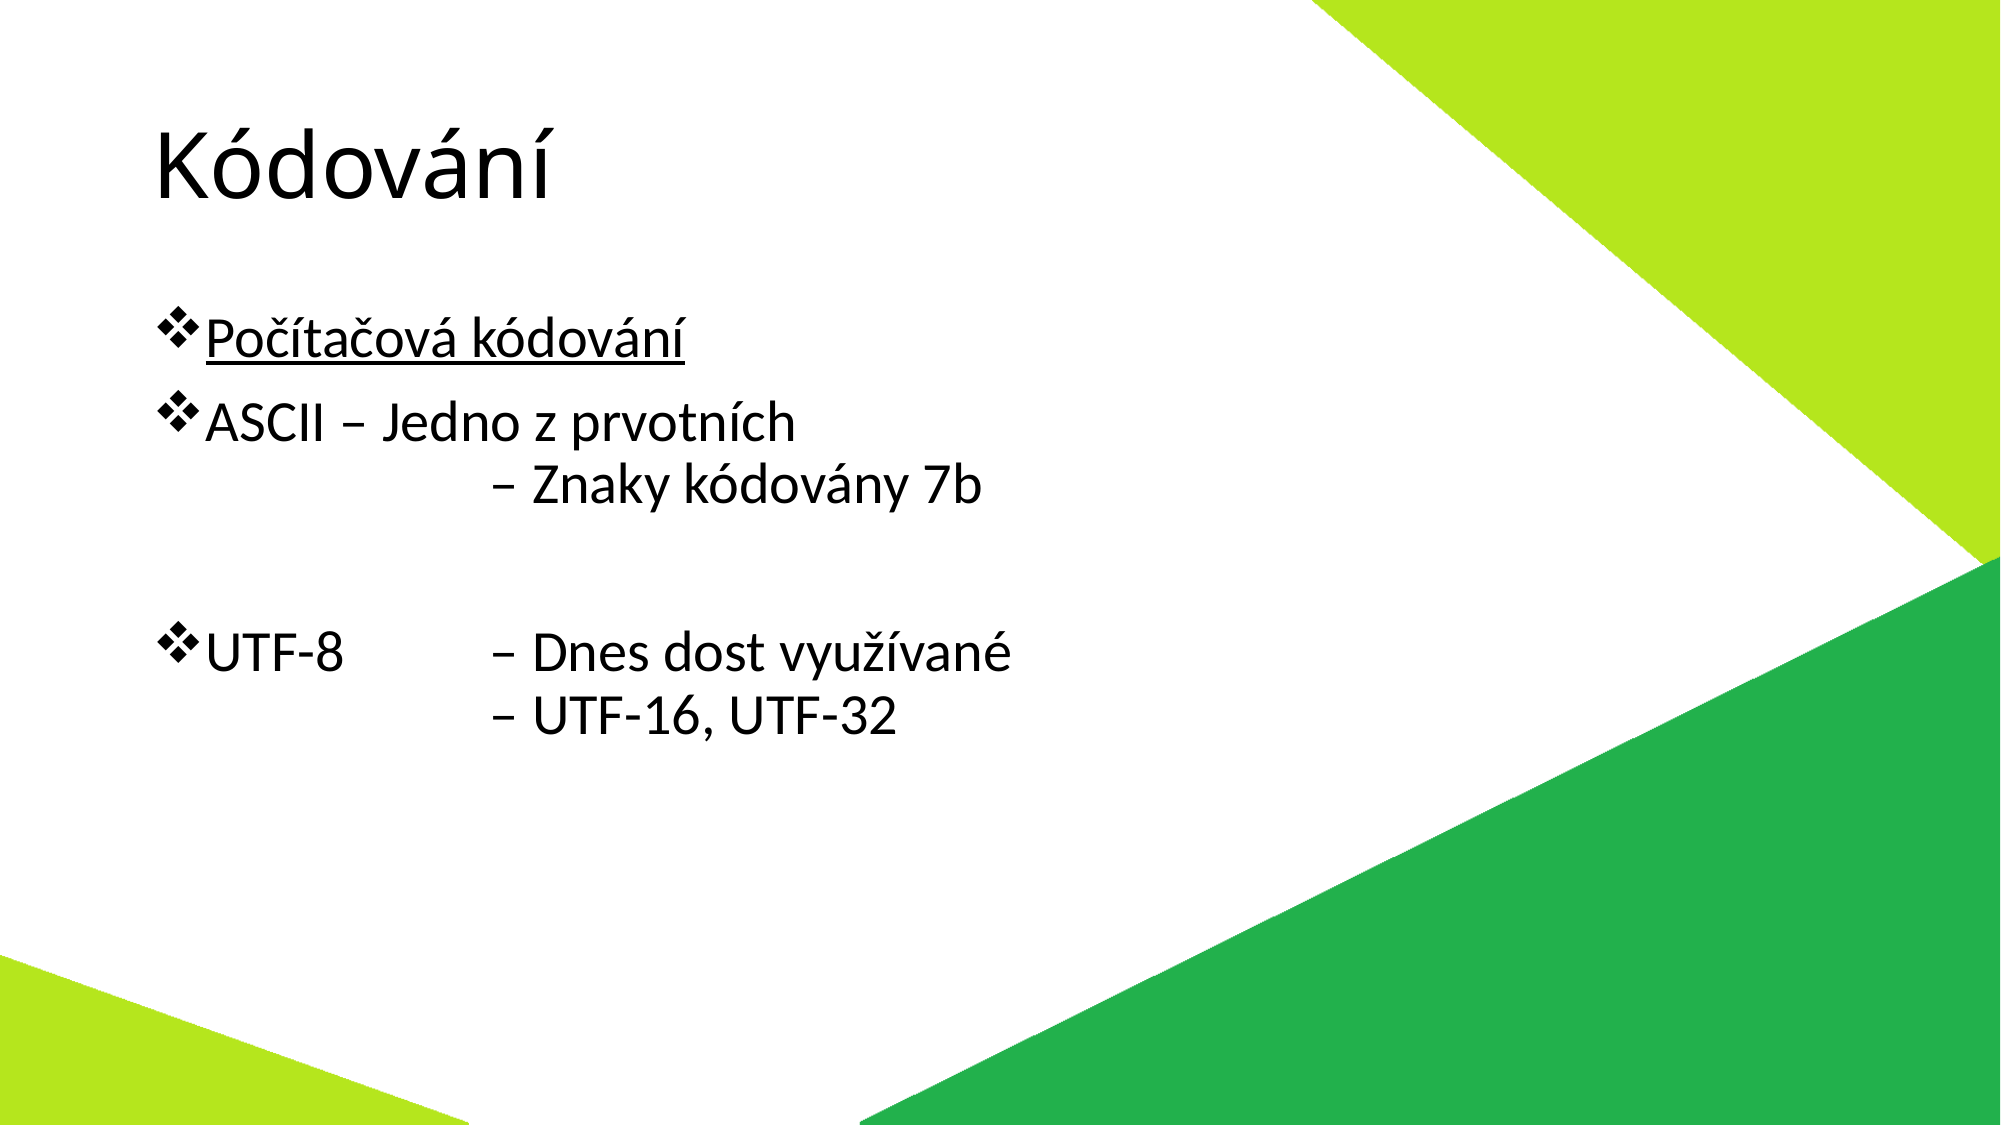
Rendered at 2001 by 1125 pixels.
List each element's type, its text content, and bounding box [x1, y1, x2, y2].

picture [0, 0, 2001, 1125]
title Kódování [137, 59, 1863, 278]
list Počítačová kódování ASCII – Jedno z prvotních – Znaky kódovány 7b UTF-8 – Dnes dost využívané – UTF-16, UTF-32 [137, 299, 1863, 1014]
